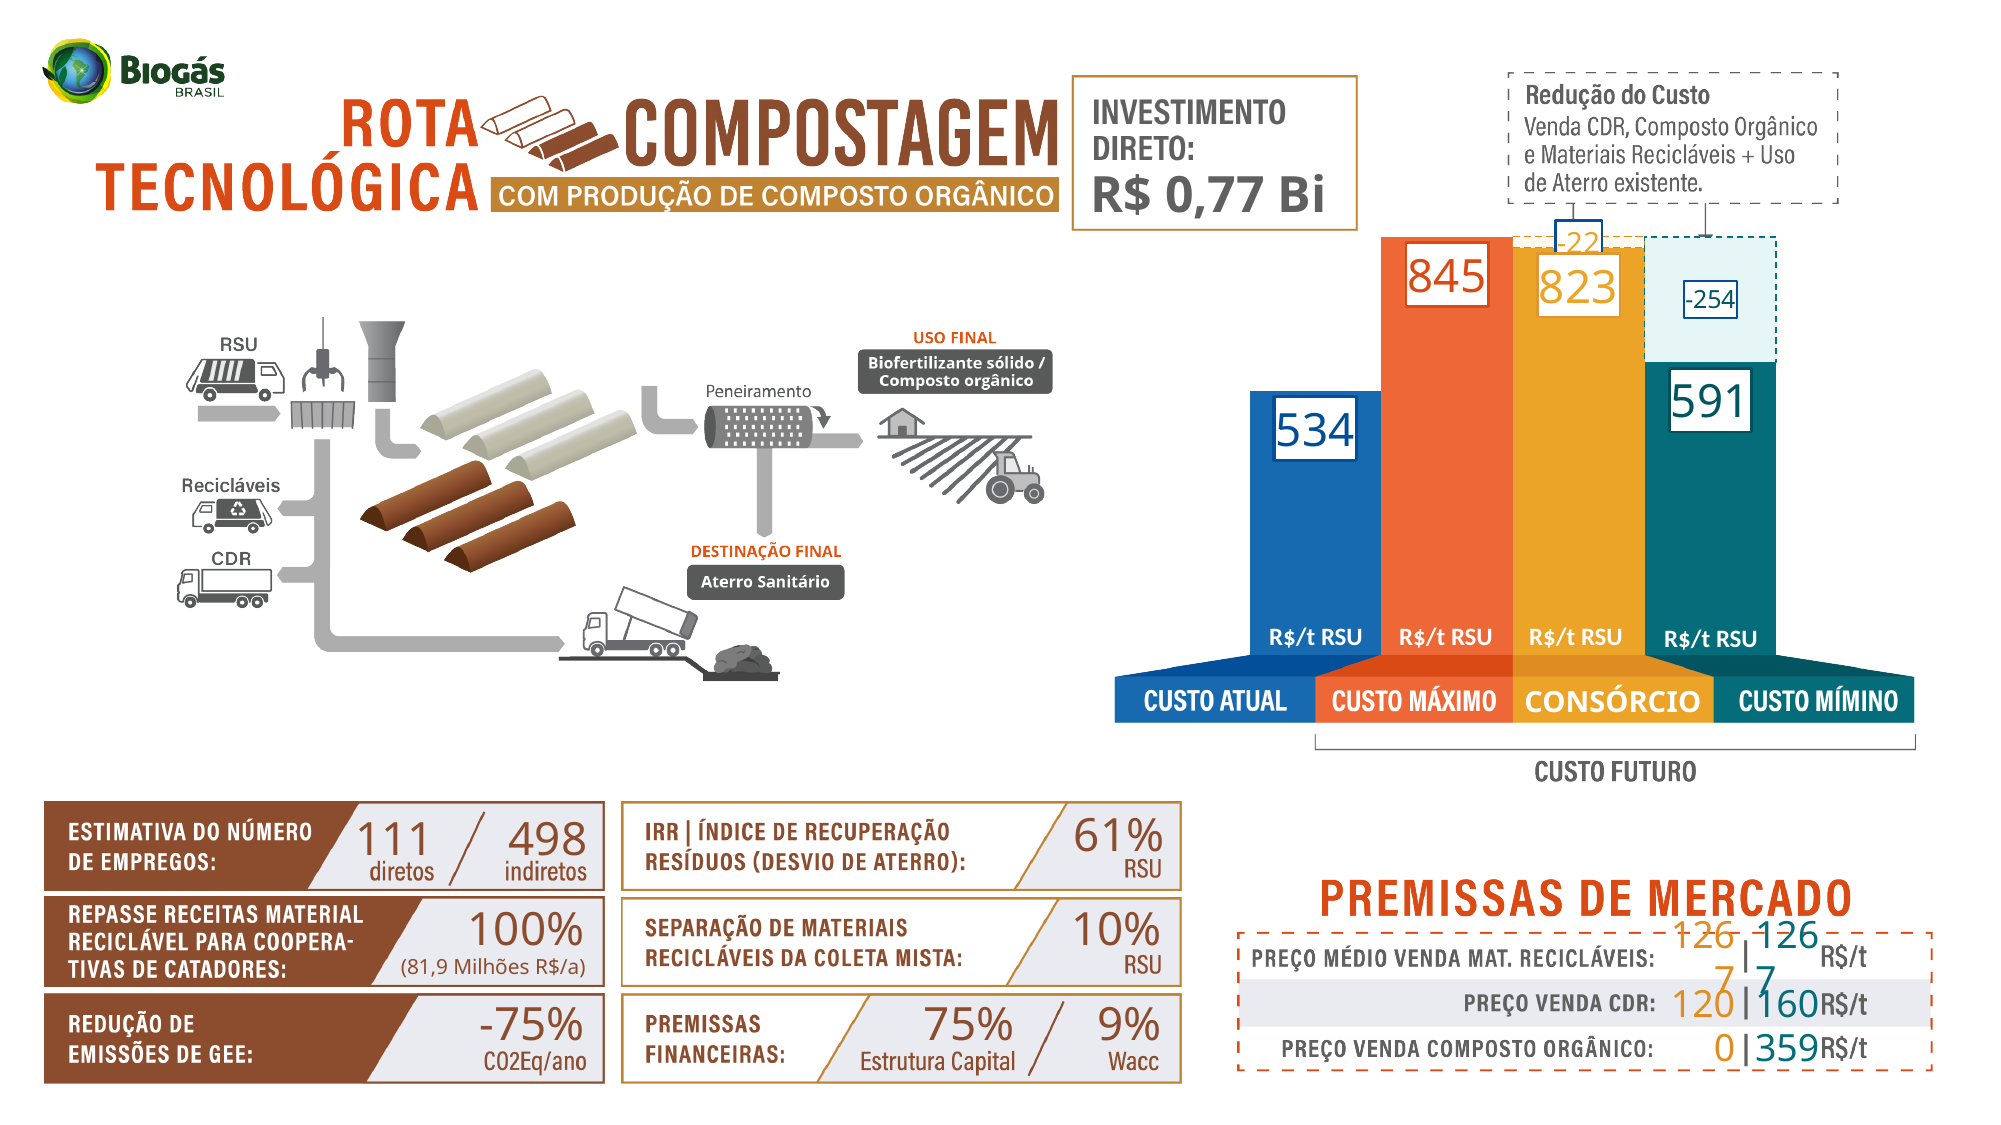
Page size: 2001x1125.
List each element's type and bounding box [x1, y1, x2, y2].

picture [1304, 730, 1923, 786]
picture [43, 992, 606, 1084]
picture [621, 992, 1183, 1084]
picture [621, 896, 1183, 987]
chart [1239, 208, 1794, 661]
picture [43, 801, 606, 892]
picture [43, 896, 606, 987]
picture [42, 17, 1358, 249]
picture [1498, 63, 1847, 250]
picture [621, 800, 1183, 891]
picture [161, 259, 1089, 746]
picture [1236, 877, 1934, 1073]
picture [1114, 652, 1918, 724]
